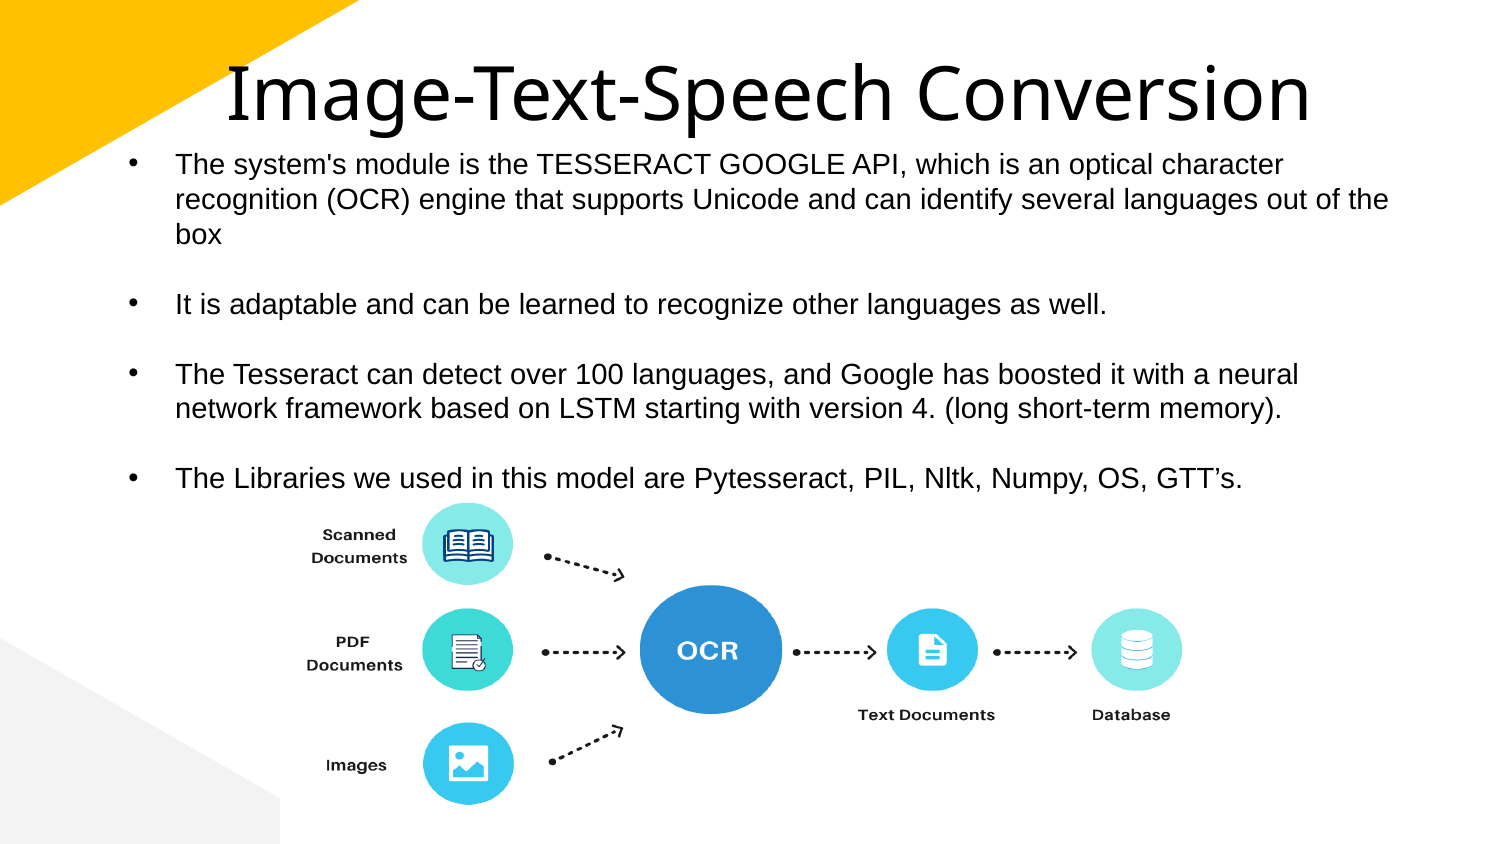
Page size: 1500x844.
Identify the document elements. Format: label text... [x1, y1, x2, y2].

picture [279, 483, 1220, 844]
text_box The system's module is the TESSERACT GOOGLE API, which is an optical character recognition (OCR) engine that supports Unicode and can identify several languages out of the box It is adaptable and can be learned to recognize other languages as well. The Tesseract can detect over 100 languages, and Google has boosted it with a neural network framework based on LSTM starting with version 4. (long short-term memory). The Libraries we used in this model are Pytesseract, PIL, Nltk, Numpy, OS, GTT’s. [113, 137, 1427, 503]
title Image-Text-Speech Conversion [64, 30, 1476, 124]
